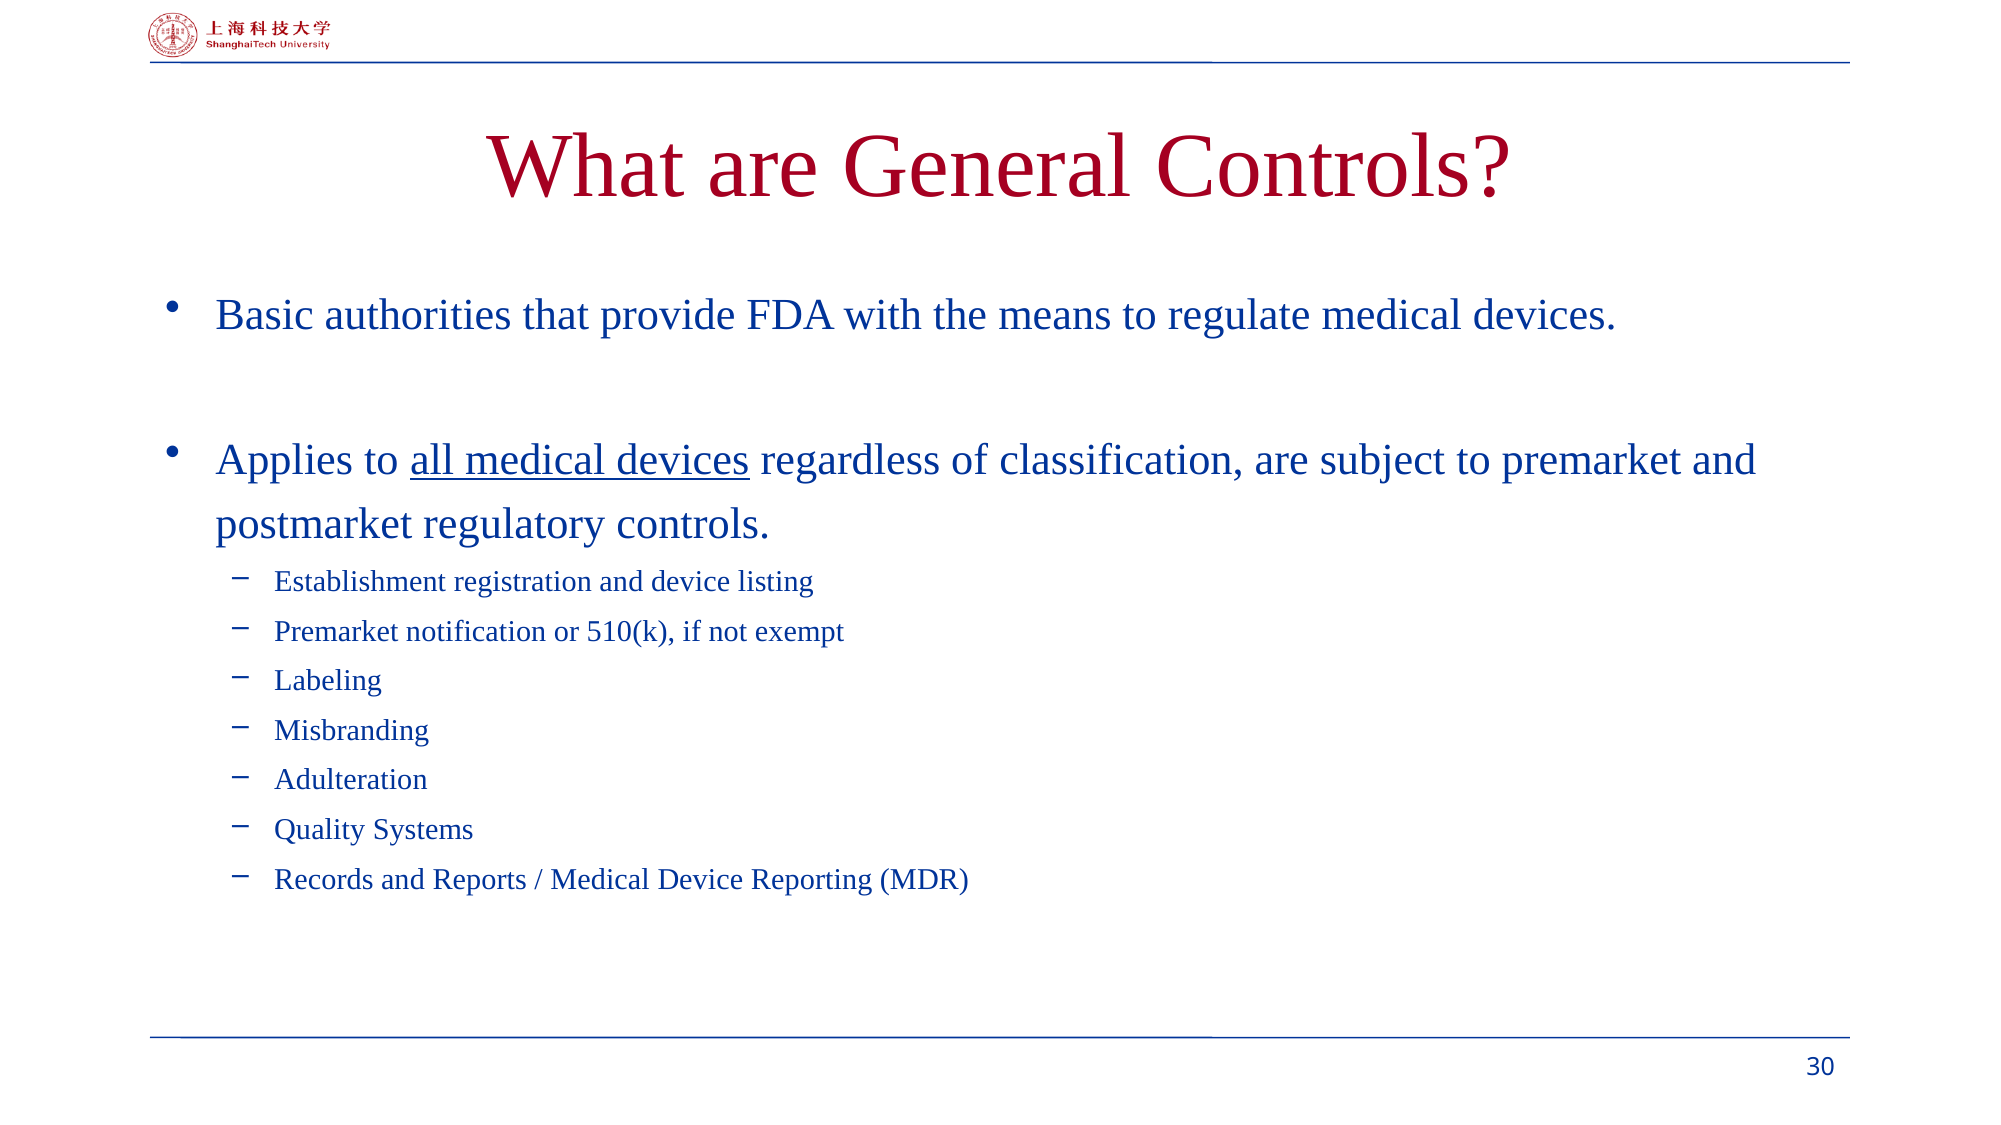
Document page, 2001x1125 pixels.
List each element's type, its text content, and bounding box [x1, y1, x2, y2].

title What are General Controls? [149, 66, 1851, 255]
picture [144, 7, 332, 58]
list Basic authorities that provide FDA with the means to regulate medical devices. Applies to all medical devices regardless of classification, are subject to premarket and postmarket regulatory controls. Establishment registration and device listing Premarket notification or 510(k), if not exempt Labeling Misbranding Adulteration Quality Systems Records and Reports / Medical Device Reporting (MDR) [149, 266, 1851, 1001]
slide_number 30 [1433, 1042, 1851, 1102]
